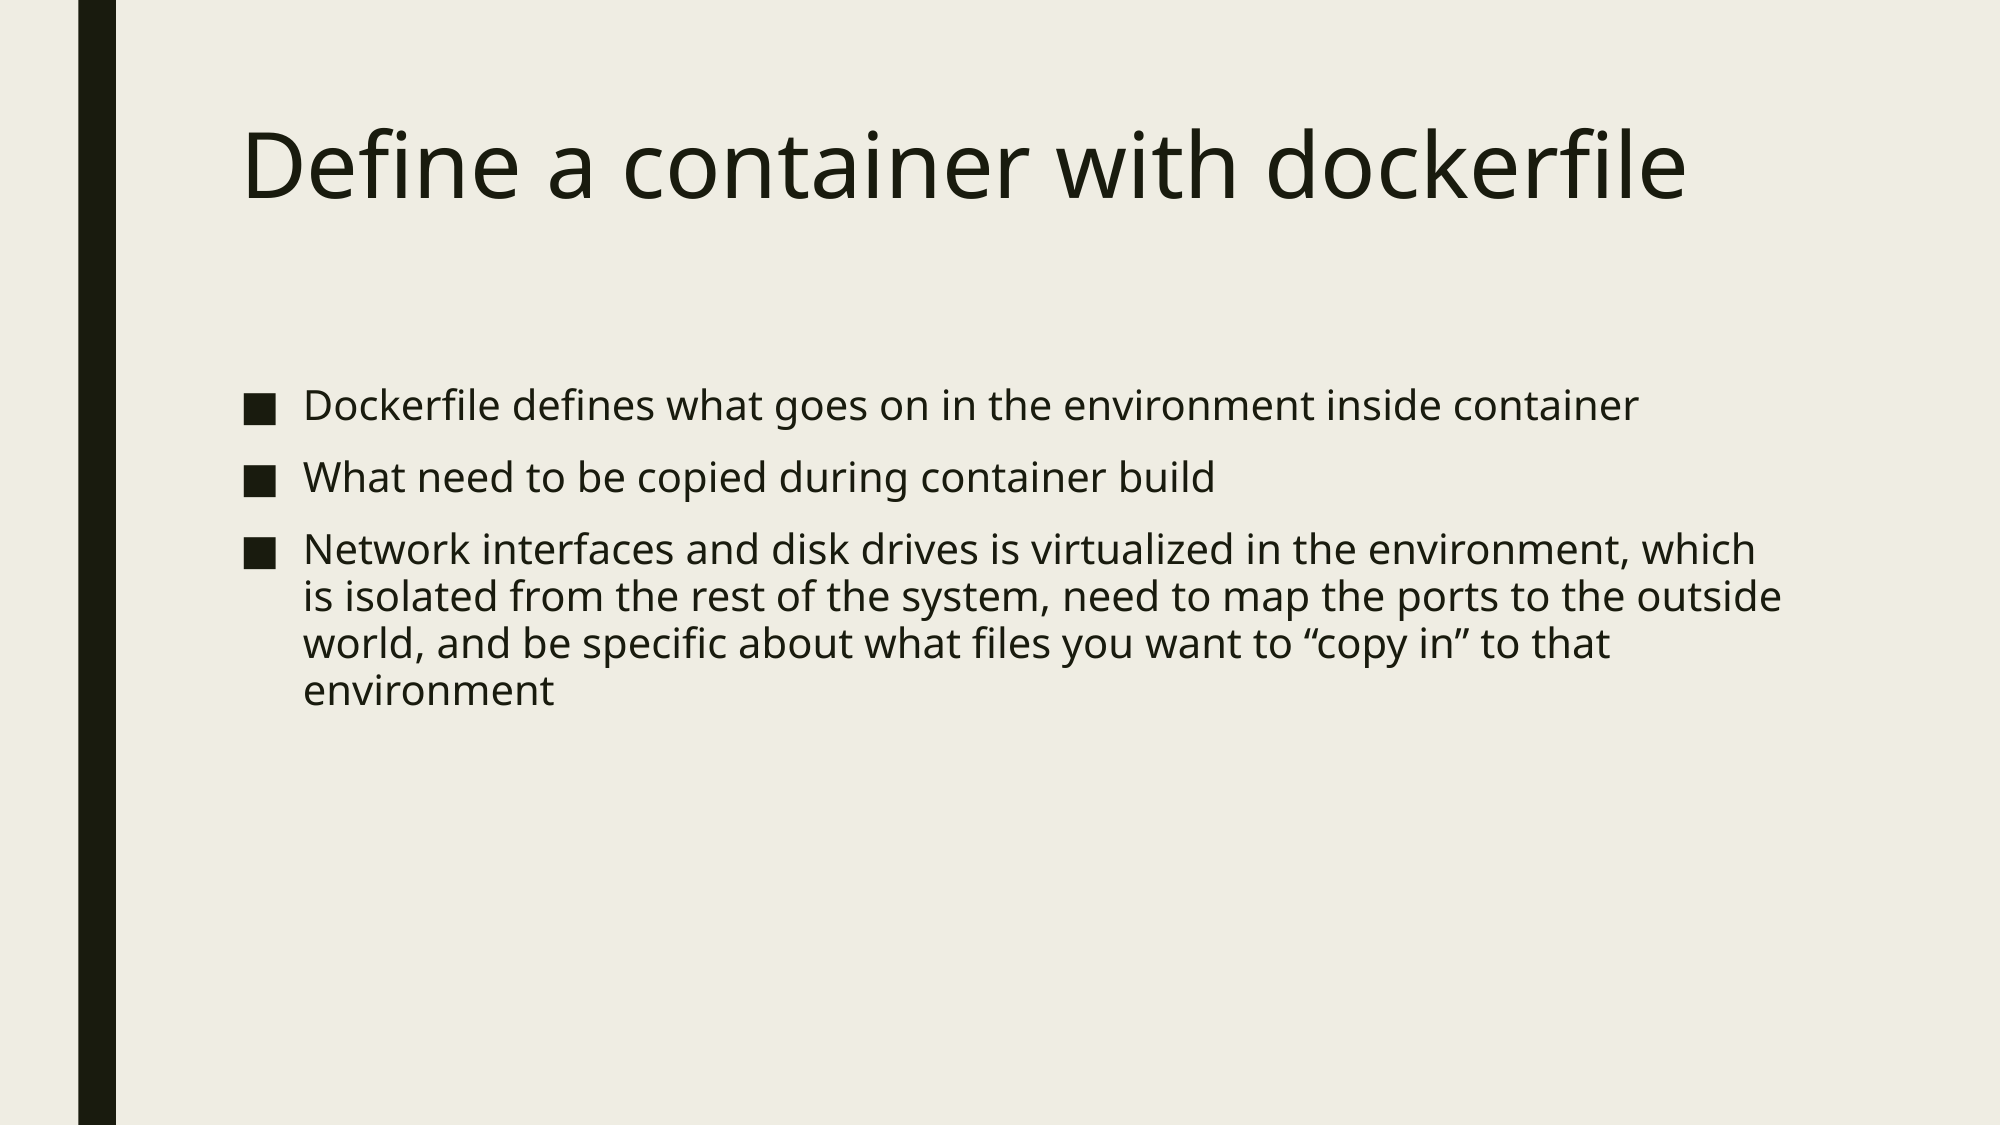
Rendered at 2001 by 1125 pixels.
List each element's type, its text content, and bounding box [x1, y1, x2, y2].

list Dockerfile defines what goes on in the environment inside container What need to be copied during container build Network interfaces and disk drives is virtualized in the environment, which is isolated from the rest of the system, need to map the ports to the outside world, and be specific about what files you want to “copy in” to that environment [225, 375, 1800, 963]
title Define a container with dockerfile [225, 112, 1800, 357]
